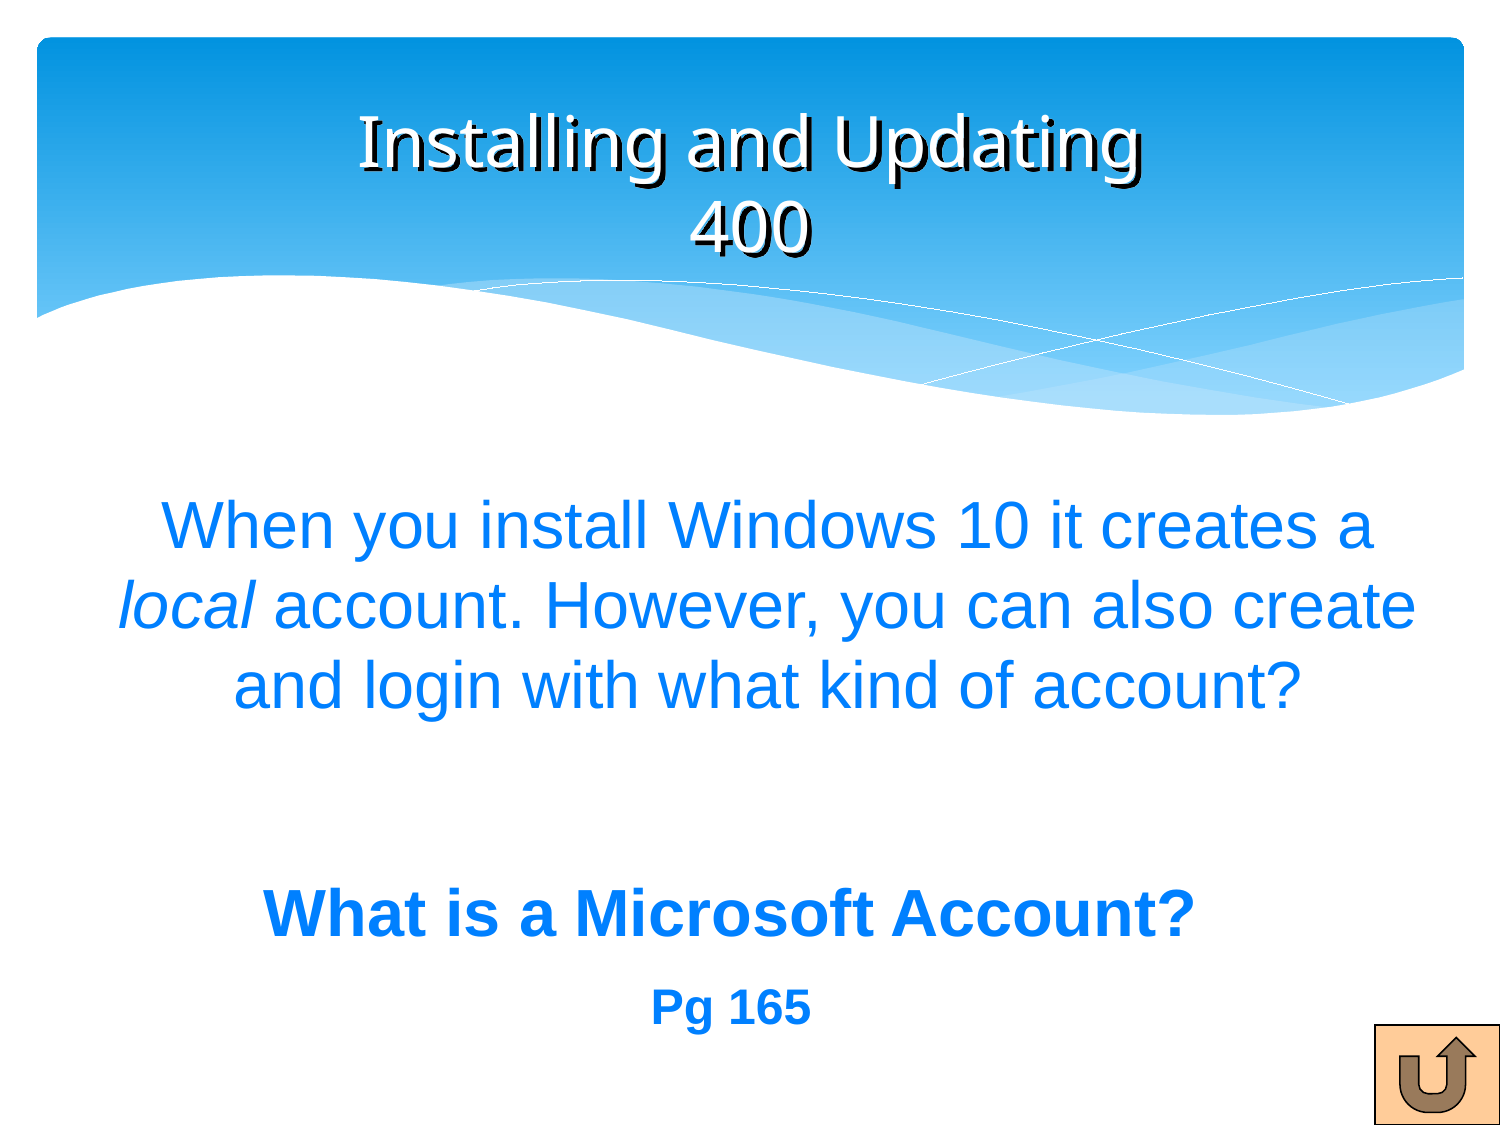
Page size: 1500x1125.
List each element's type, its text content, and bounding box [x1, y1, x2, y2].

text_box [1374, 1025, 1500, 1125]
text_box When you install Windows 10 it creates a local account. However, you can also create and login with what kind of account? [99, 474, 1438, 730]
title Installing and Updating 400 [112, 87, 1388, 275]
text_box What is a Microsoft Account? Pg 165 [137, 862, 1325, 1043]
